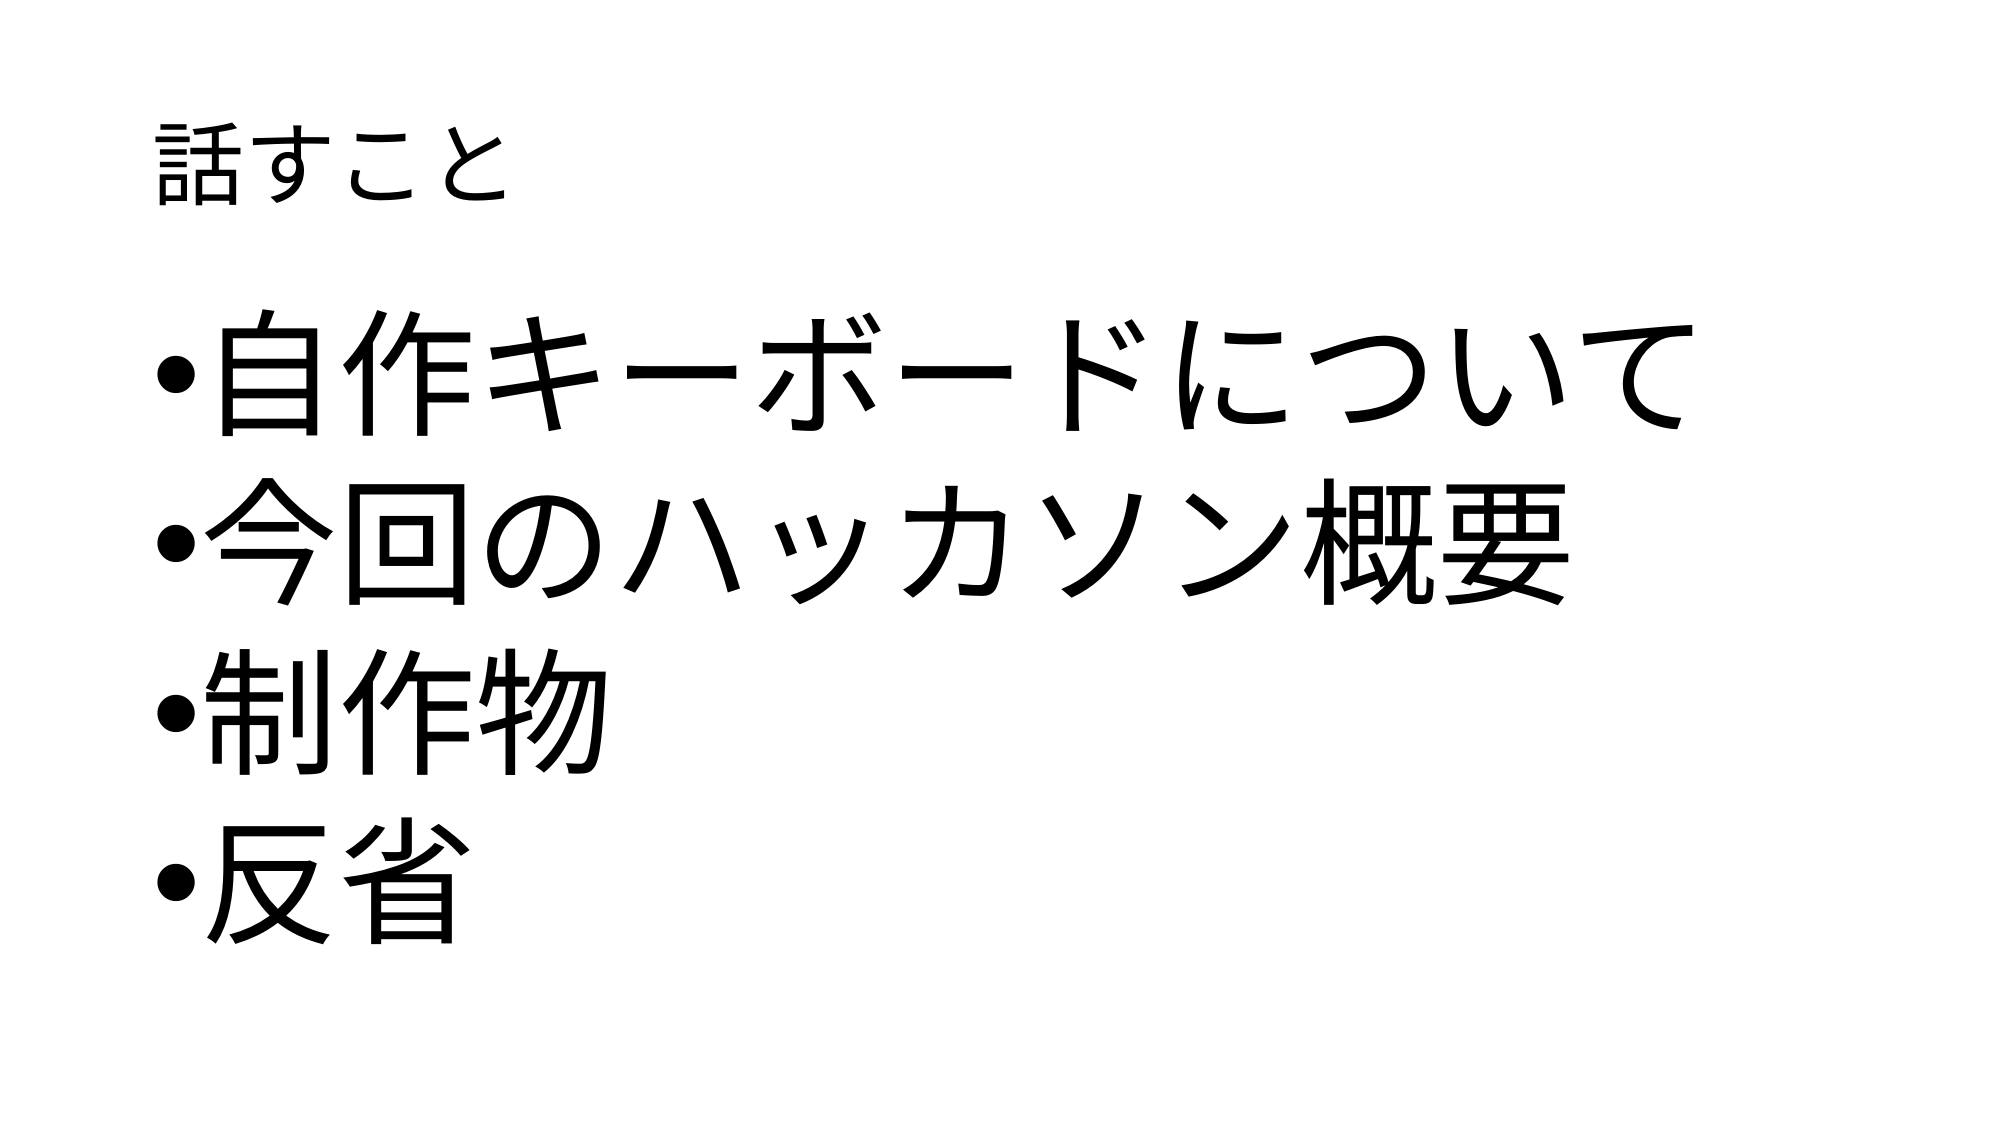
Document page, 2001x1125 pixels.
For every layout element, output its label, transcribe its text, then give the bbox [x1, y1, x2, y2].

title 話すこと [137, 59, 1863, 278]
list 自作キーボードについて 今回のハッカソン概要 制作物 反省 [137, 299, 1863, 1014]
